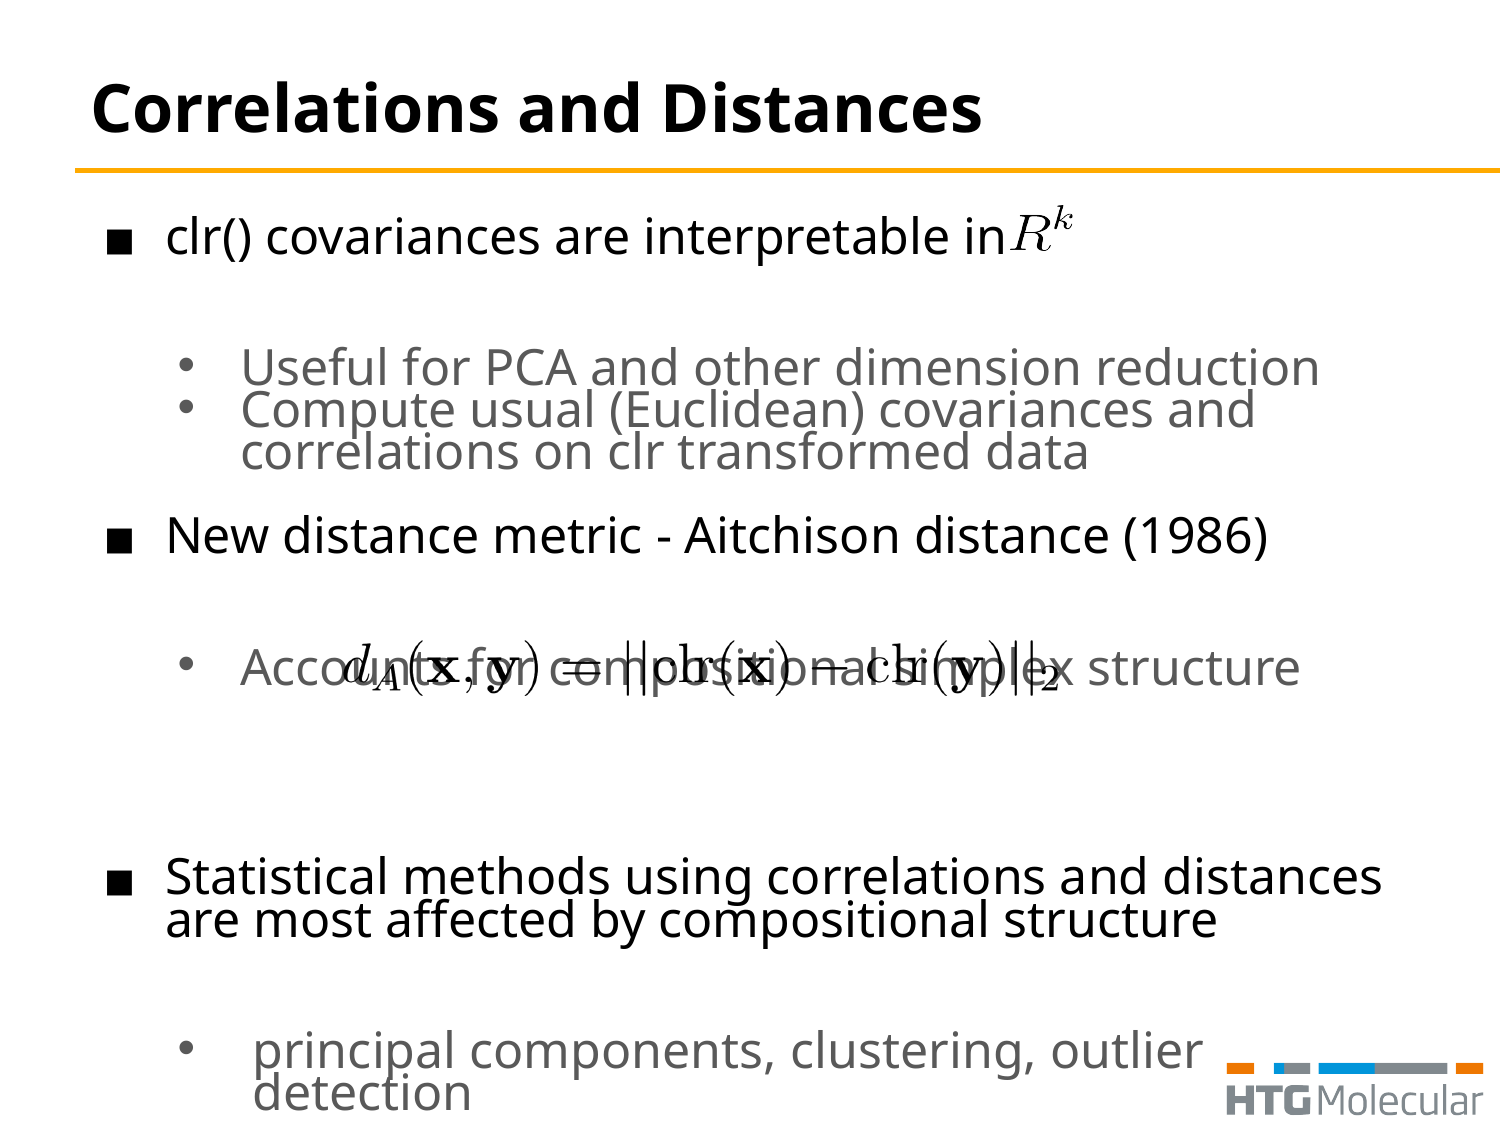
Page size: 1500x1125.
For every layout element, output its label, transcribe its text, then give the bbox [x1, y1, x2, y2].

picture [1009, 205, 1073, 251]
title Correlations and Distances [75, 22, 1425, 160]
list clr() covariances are interpretable in Useful for PCA and other dimension reduction Compute usual (Euclidean) covariances and correlations on clr transformed data New distance metric - Aitchison distance (1986) Accounts for compositional simplex structure Statistical methods using correlations and distances are most affected by compositional structure principal components, clustering, outlier detection [75, 205, 1425, 1076]
picture [1223, 1059, 1487, 1119]
picture [343, 640, 1058, 696]
